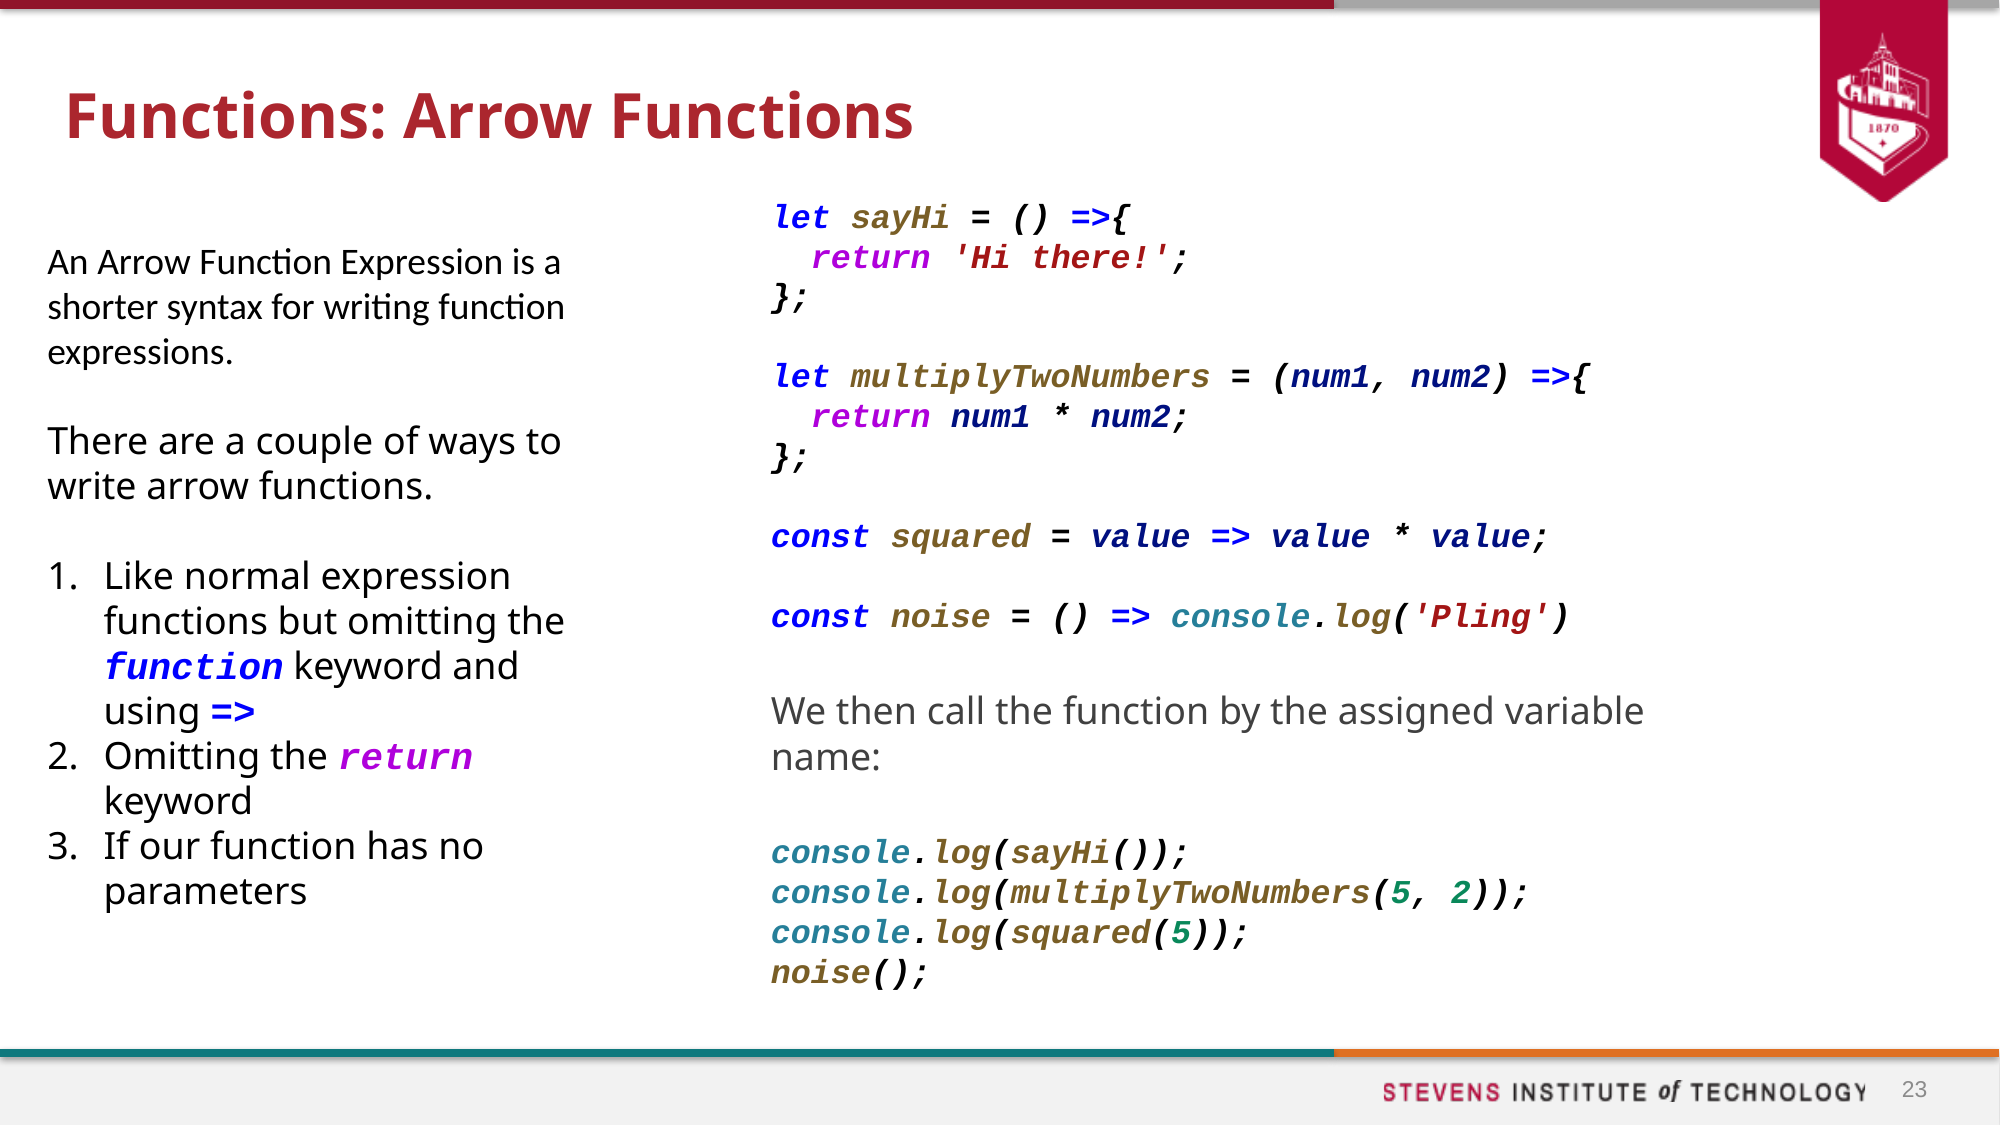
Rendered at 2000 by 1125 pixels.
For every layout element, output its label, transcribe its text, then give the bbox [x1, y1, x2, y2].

slide_number 23 [1862, 1057, 1967, 1118]
text_box An Arrow Function Expression is a shorter syntax for writing function expressions. There are a couple of ways to write arrow functions. Like normal expression functions but omitting the function keyword and using => Omitting the return keyword If our function has no parameters [32, 229, 588, 964]
text_box let sayHi = () =>{ return 'Hi there!'; }; let multiplyTwoNumbers = (num1, num2) =>{ return num1 * num2; }; const squared = value => value * value; const noise = () => console.log('Pling') We then call the function by the assigned variable name: console.log(sayHi()); console.log(multiplyTwoNumbers(5, 2)); console.log(squared(5)); noise(); [756, 187, 1882, 1088]
title Functions: Arrow Functions [49, 68, 1690, 157]
